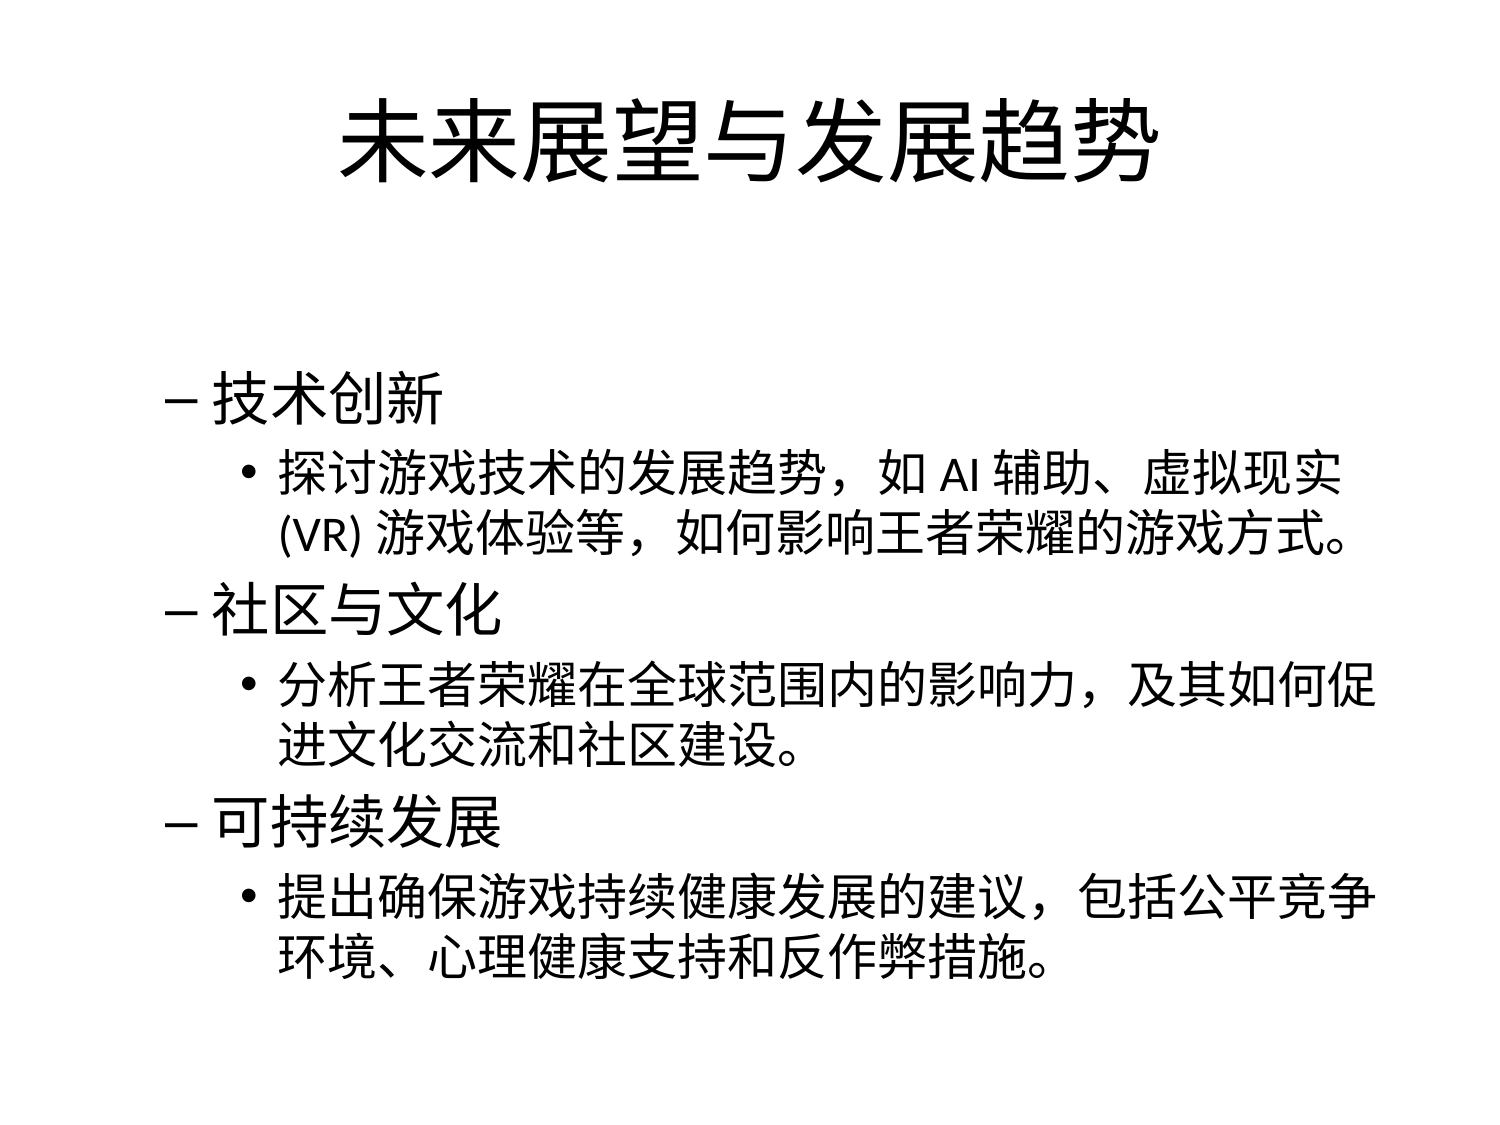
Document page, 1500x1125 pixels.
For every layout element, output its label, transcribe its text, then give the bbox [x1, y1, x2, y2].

list 技术创新 探讨游戏技术的发展趋势，如AI辅助、虚拟现实(VR)游戏体验等，如何影响王者荣耀的游戏方式。 社区与文化 分析王者荣耀在全球范围内的影响力，及其如何促进文化交流和社区建设。 可持续发展 提出确保游戏持续健康发展的建议，包括公平竞争环境、心理健康支持和反作弊措施。 [75, 262, 1425, 1005]
title 未来展望与发展趋势 [75, 45, 1425, 233]
